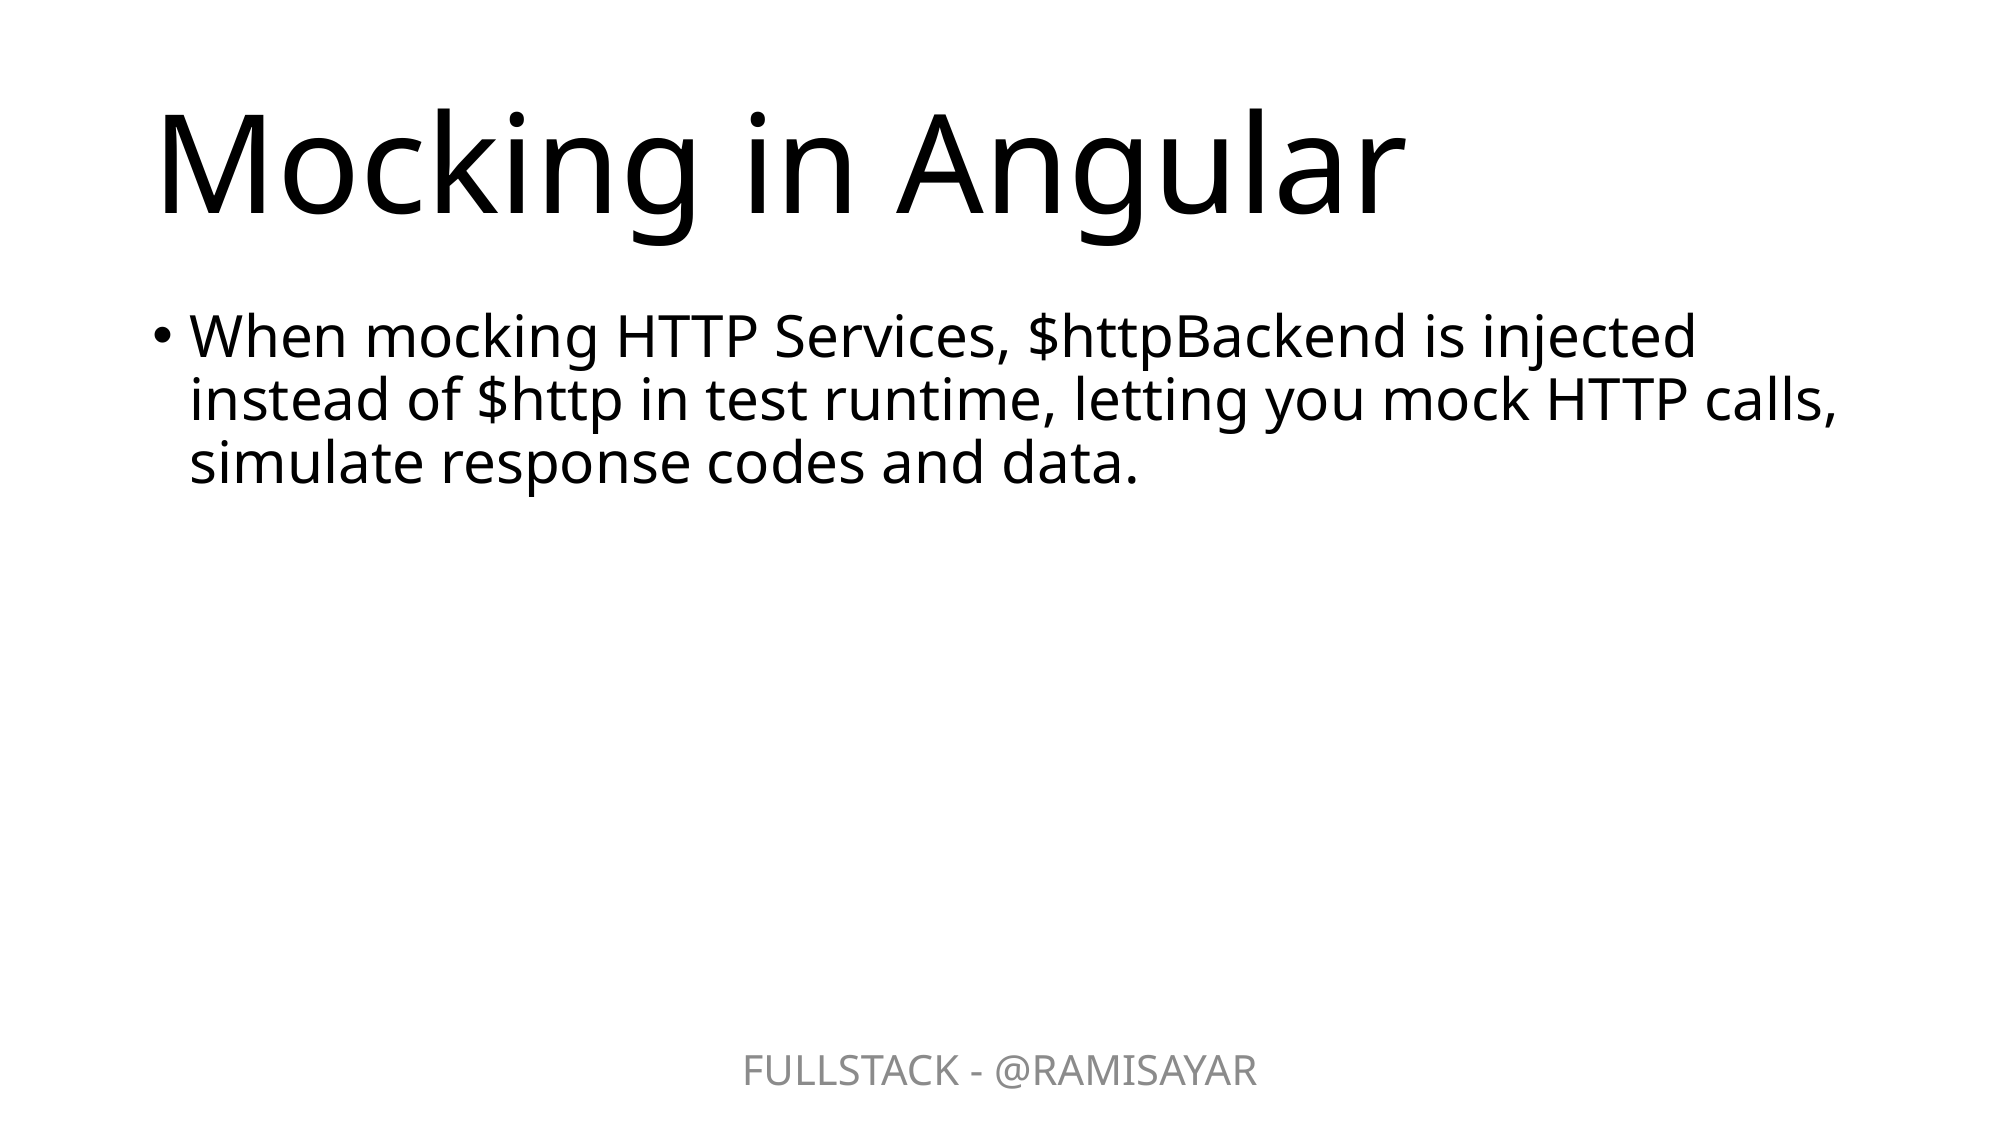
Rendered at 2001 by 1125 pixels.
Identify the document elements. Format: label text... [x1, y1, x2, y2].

footer FULLSTACK - @RAMISAYAR [662, 1042, 1338, 1103]
title Mocking in Angular [137, 59, 1863, 278]
list When mocking HTTP Services, $httpBackend is injected instead of $http in test runtime, letting you mock HTTP calls, simulate response codes and data. [137, 299, 1863, 1014]
